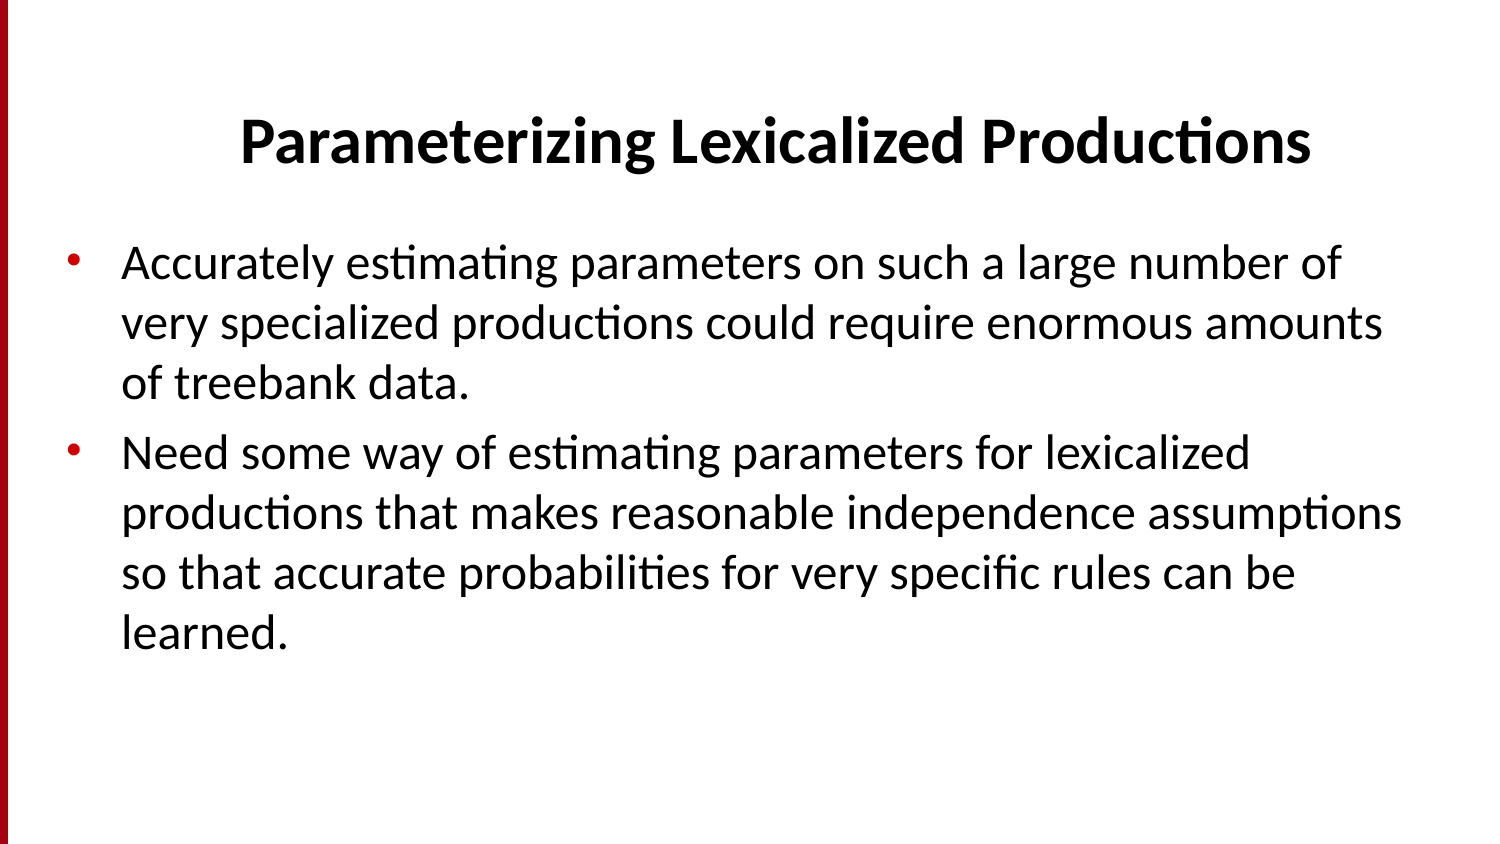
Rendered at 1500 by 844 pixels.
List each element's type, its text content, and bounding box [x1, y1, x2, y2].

list Accurately estimating parameters on such a large number of very specialized productions could require enormous amounts of treebank data. Need some way of estimating parameters for lexicalized productions that makes reasonable independence assumptions so that accurate probabilities for very specific rules can be learned. [50, 221, 1450, 769]
title Parameterizing Lexicalized Productions [225, 62, 1450, 185]
